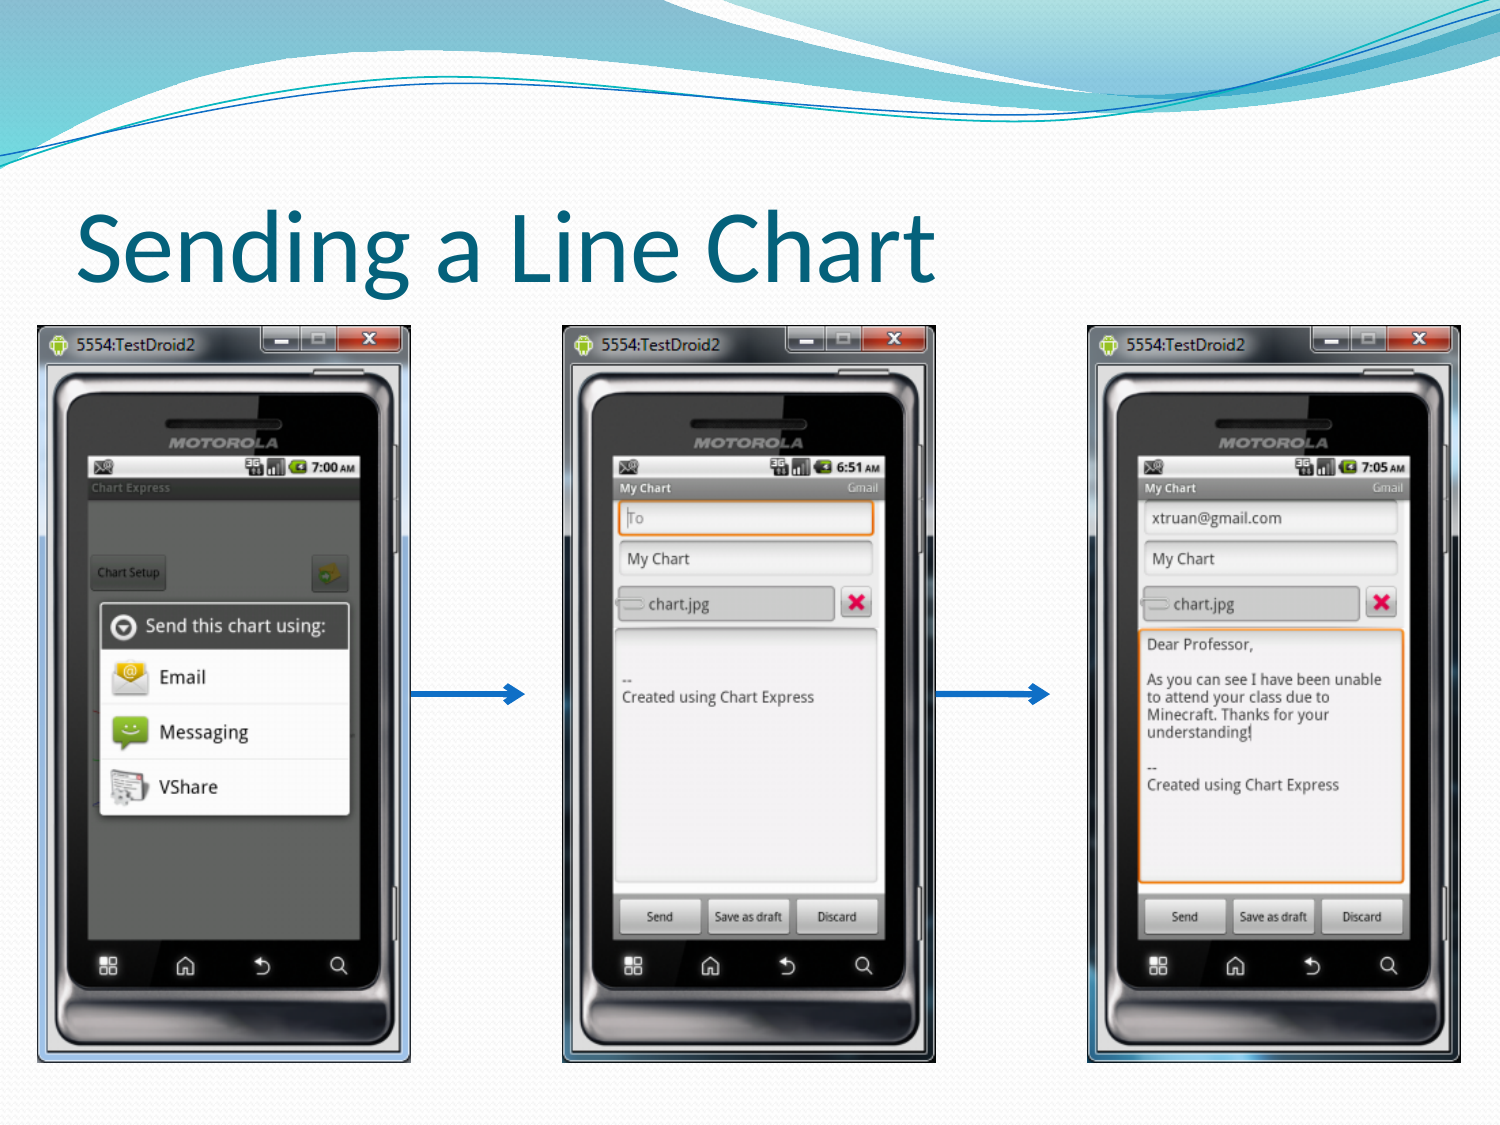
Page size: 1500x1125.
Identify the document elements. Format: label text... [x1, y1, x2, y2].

picture [1087, 325, 1461, 1063]
picture [562, 325, 936, 1063]
picture [37, 325, 411, 1063]
title Sending a Line Chart [75, 115, 1425, 303]
